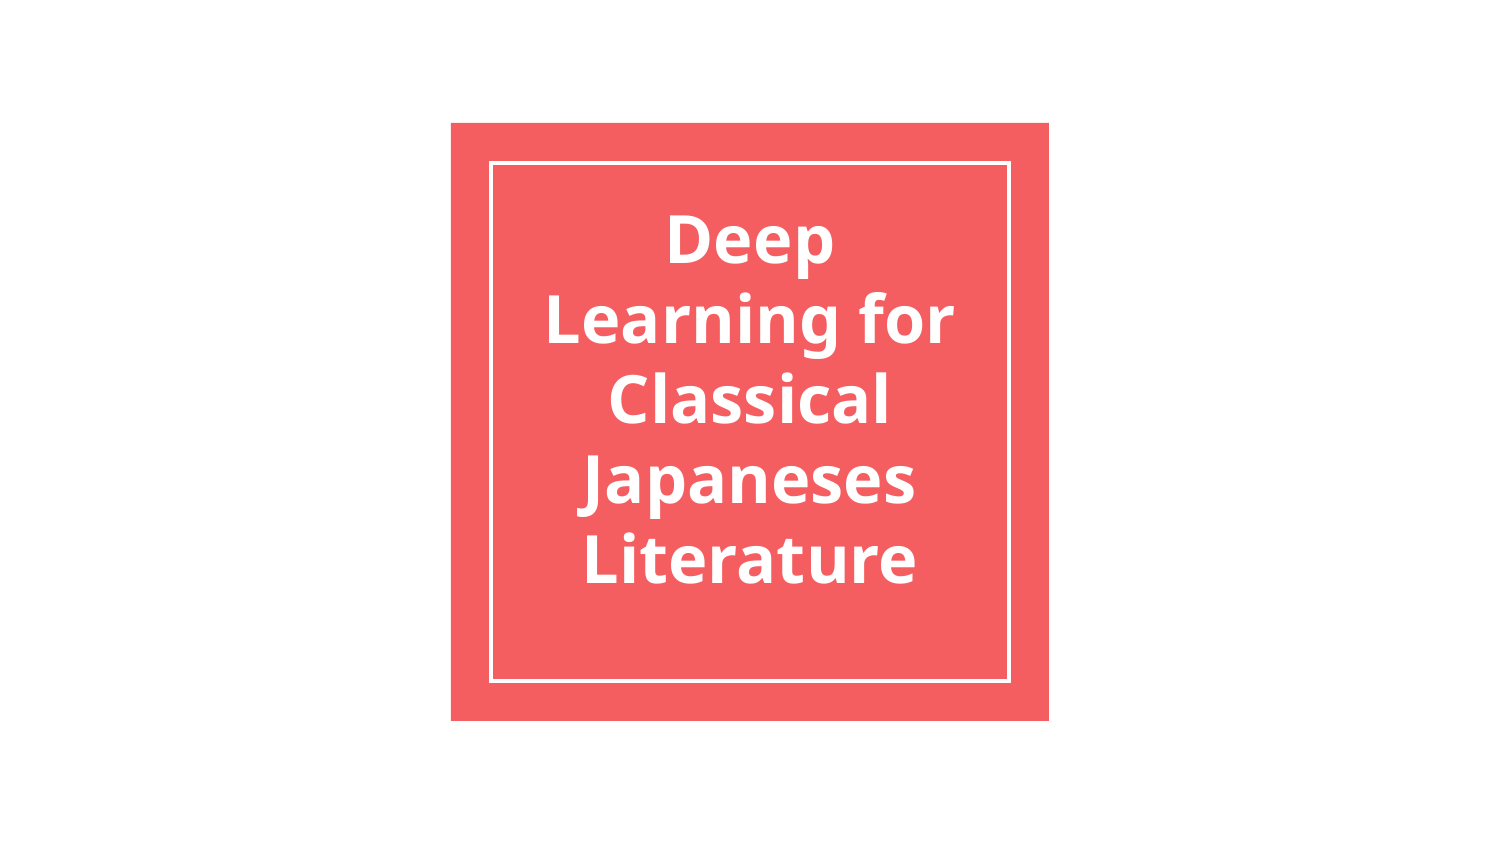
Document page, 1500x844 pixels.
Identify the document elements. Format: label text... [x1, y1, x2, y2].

title Deep Learning for Classical Japaneses Literature [507, 266, 993, 527]
